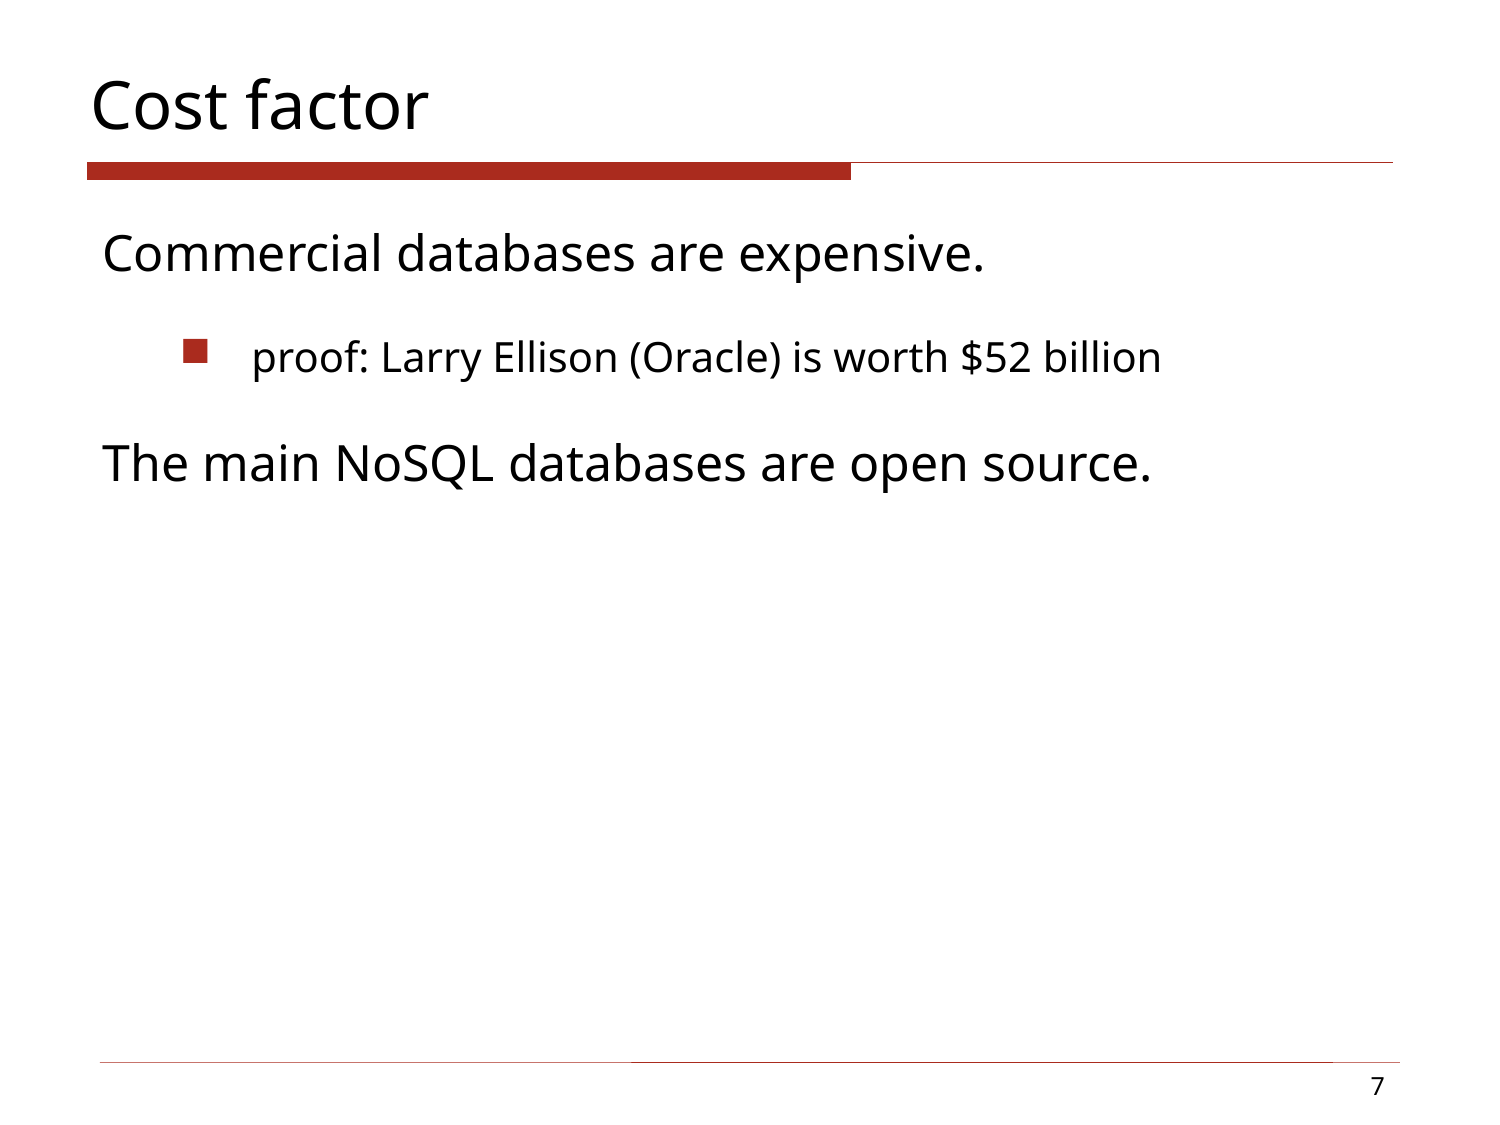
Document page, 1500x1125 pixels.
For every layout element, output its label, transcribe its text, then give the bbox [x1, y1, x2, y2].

title Cost factor [75, 37, 1388, 150]
slide_number 7 [1074, 1062, 1400, 1103]
list Commercial databases are expensive. proof: Larry Ellison (Oracle) is worth $52 billion The main NoSQL databases are open source. [87, 213, 1369, 1027]
